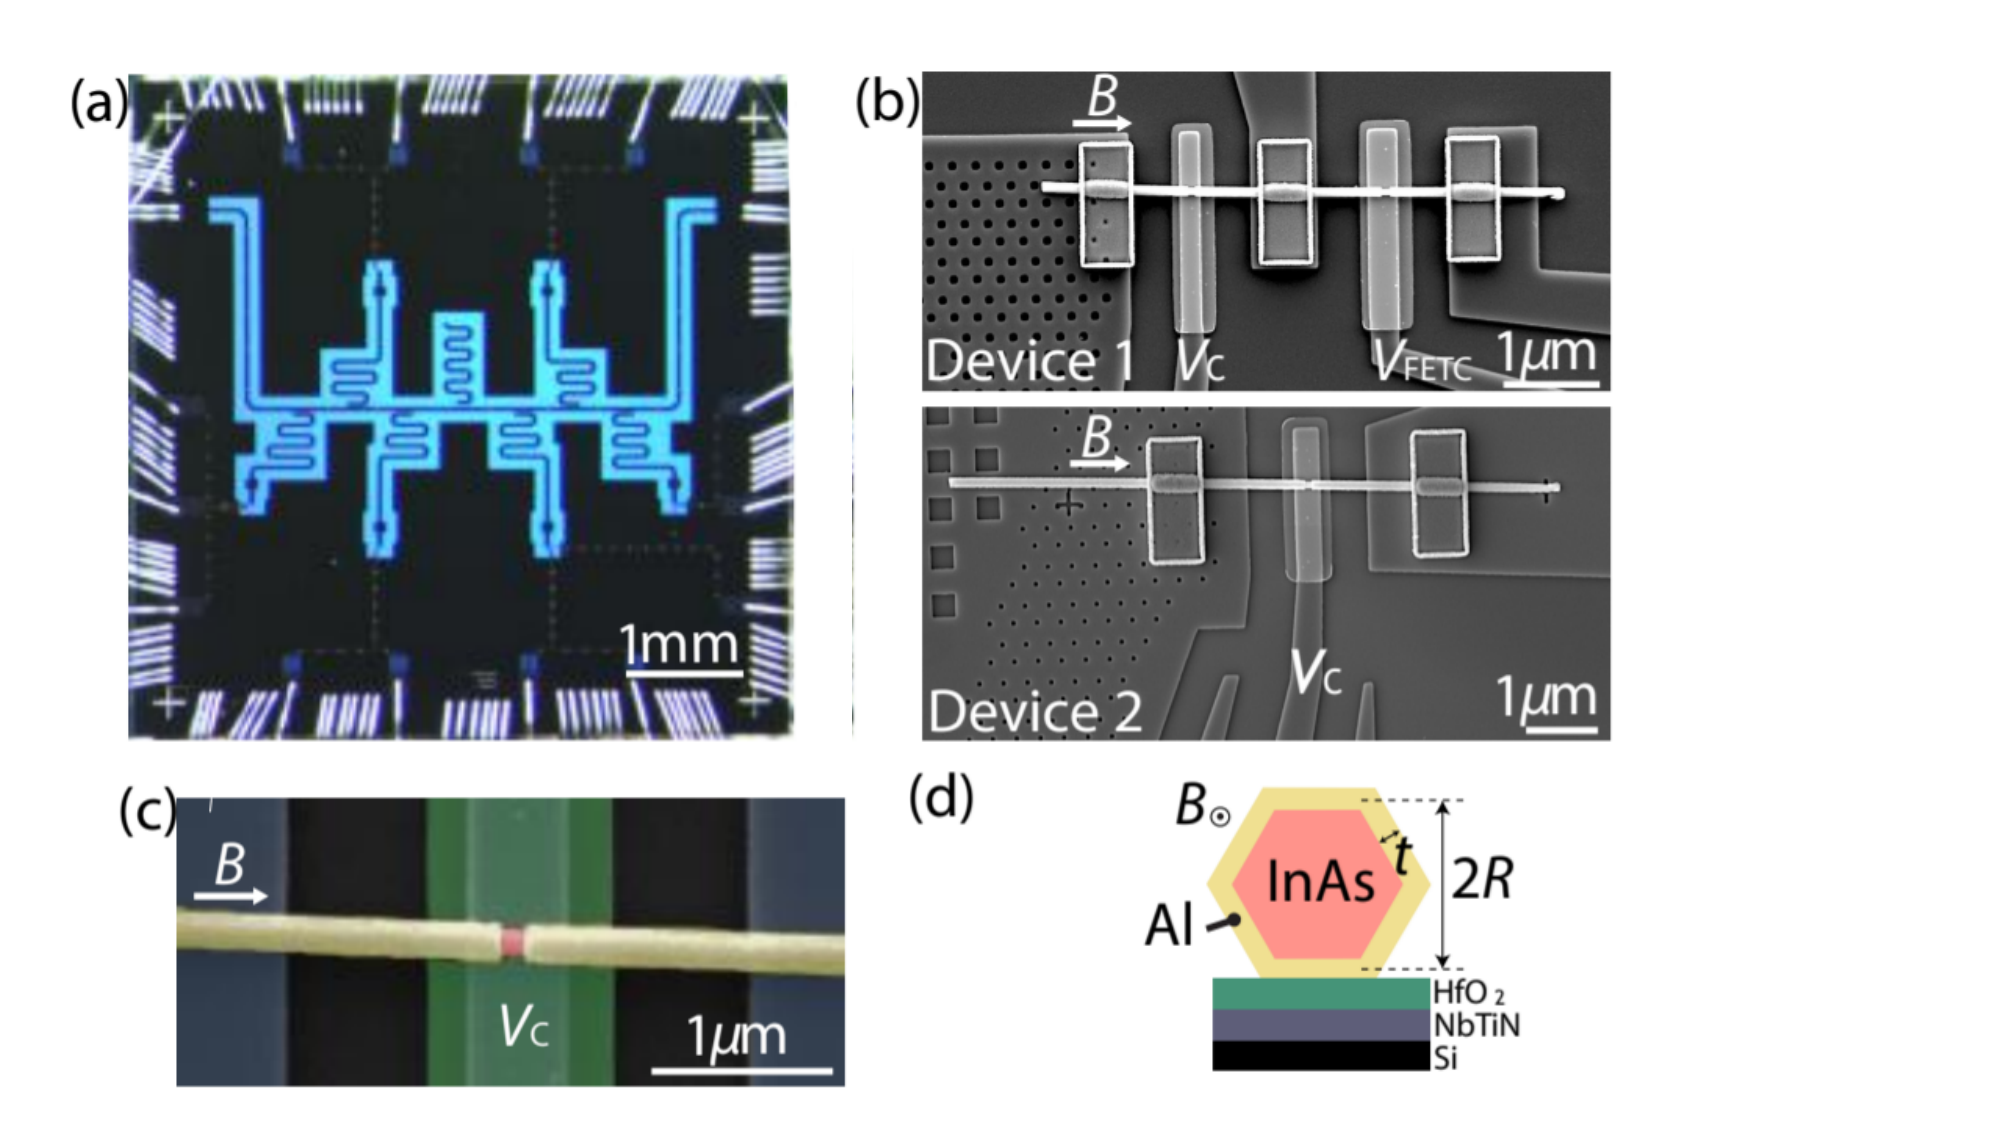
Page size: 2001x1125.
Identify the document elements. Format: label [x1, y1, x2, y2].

picture [909, 756, 1537, 1103]
picture [111, 774, 853, 1103]
picture [55, 57, 797, 745]
picture [852, 53, 1617, 745]
